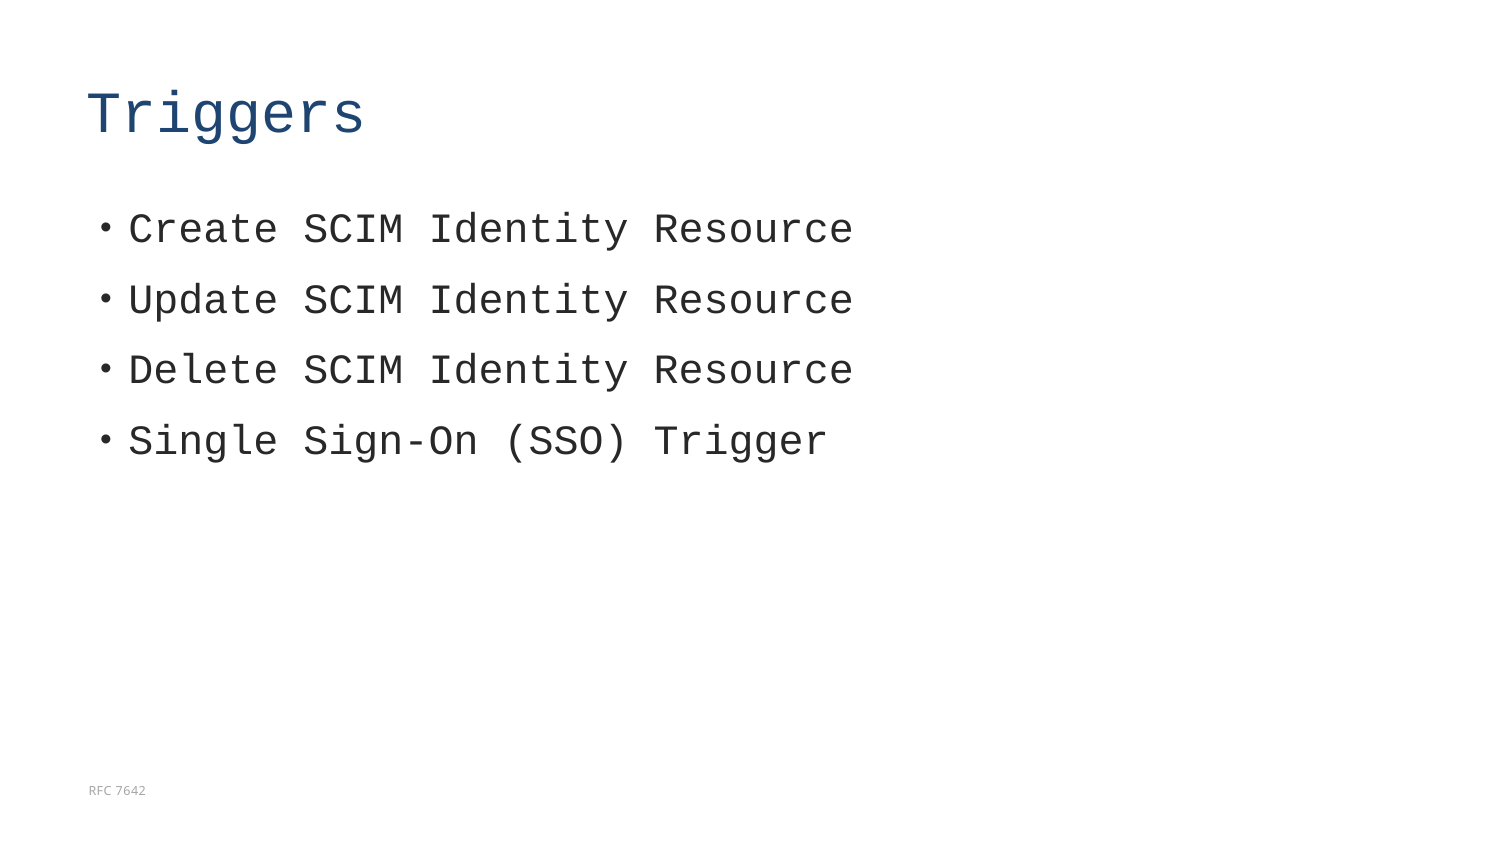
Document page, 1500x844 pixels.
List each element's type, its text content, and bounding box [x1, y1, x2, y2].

list Create SCIM Identity Resource Update SCIM Identity Resource Delete SCIM Identity Resource Single Sign-On (SSO) Trigger [75, 197, 1434, 754]
title Triggers [71, 55, 1441, 176]
